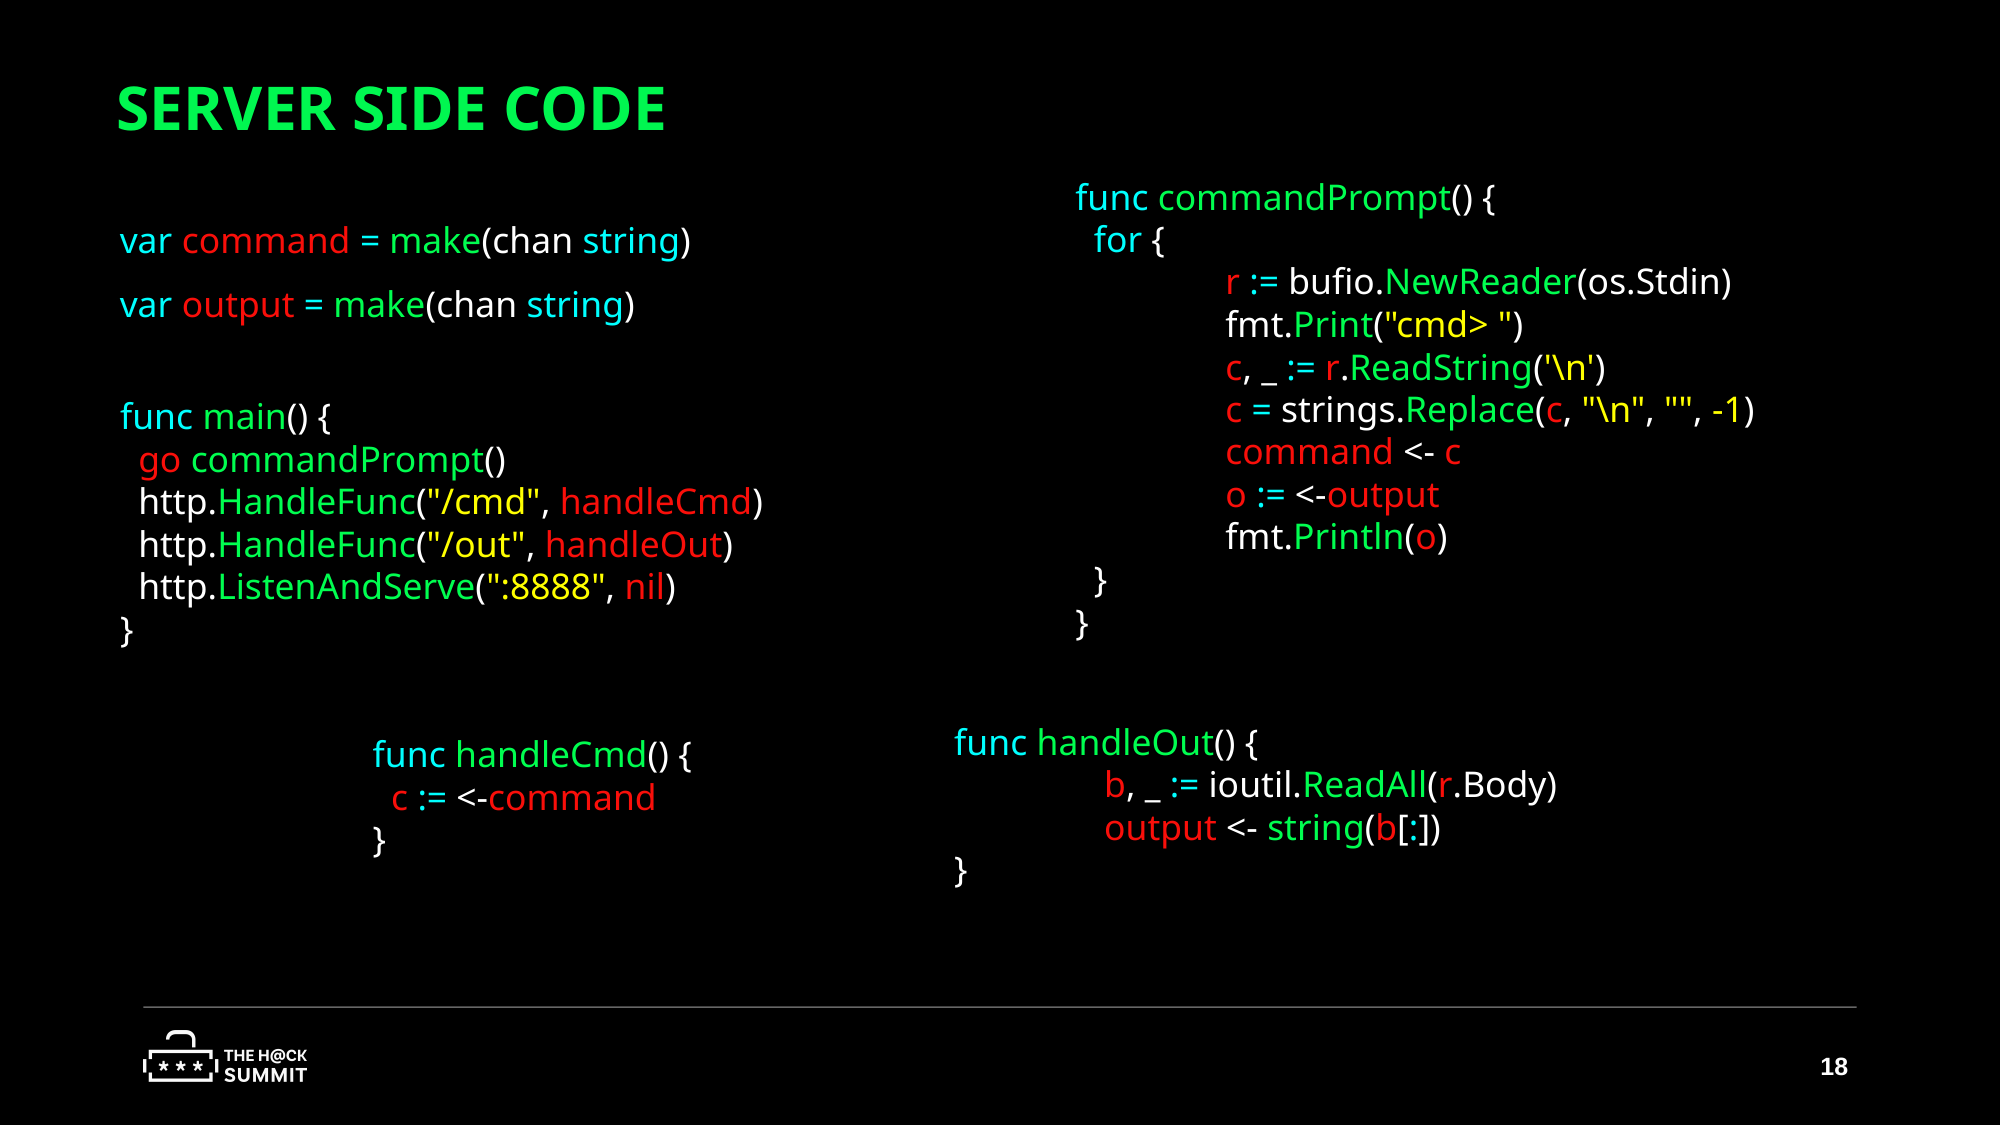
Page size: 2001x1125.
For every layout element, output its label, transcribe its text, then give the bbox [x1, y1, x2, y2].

picture [143, 1030, 307, 1082]
text_box SERVER SIDE CODE [101, 63, 814, 159]
text_box func handleCmd() { c := <-command } [357, 717, 790, 875]
text_box var command = make(chan string) var output = make(chan string) [104, 181, 848, 340]
text_box func main() { go commandPrompt() http.HandleFunc("/cmd", handleCmd) http.HandleFunc("/out", handleOut) http.ListenAndServe(":8888", nil) } [104, 379, 1042, 665]
text_box ‹#› [1405, 1050, 1856, 1081]
text_box func commandPrompt() { for { r := bufio.NewReader(os.Stdin) fmt.Print("cmd> ") c, _ := r.ReadString('\n') c = strings.Replace(c, "\n", "", -1) command <- c o := <-output fmt.Println(o) } } [1060, 159, 1952, 658]
text_box func handleOut() { b, _ := ioutil.ReadAll(r.Body) output <- string(b[:]) } [939, 704, 1712, 905]
